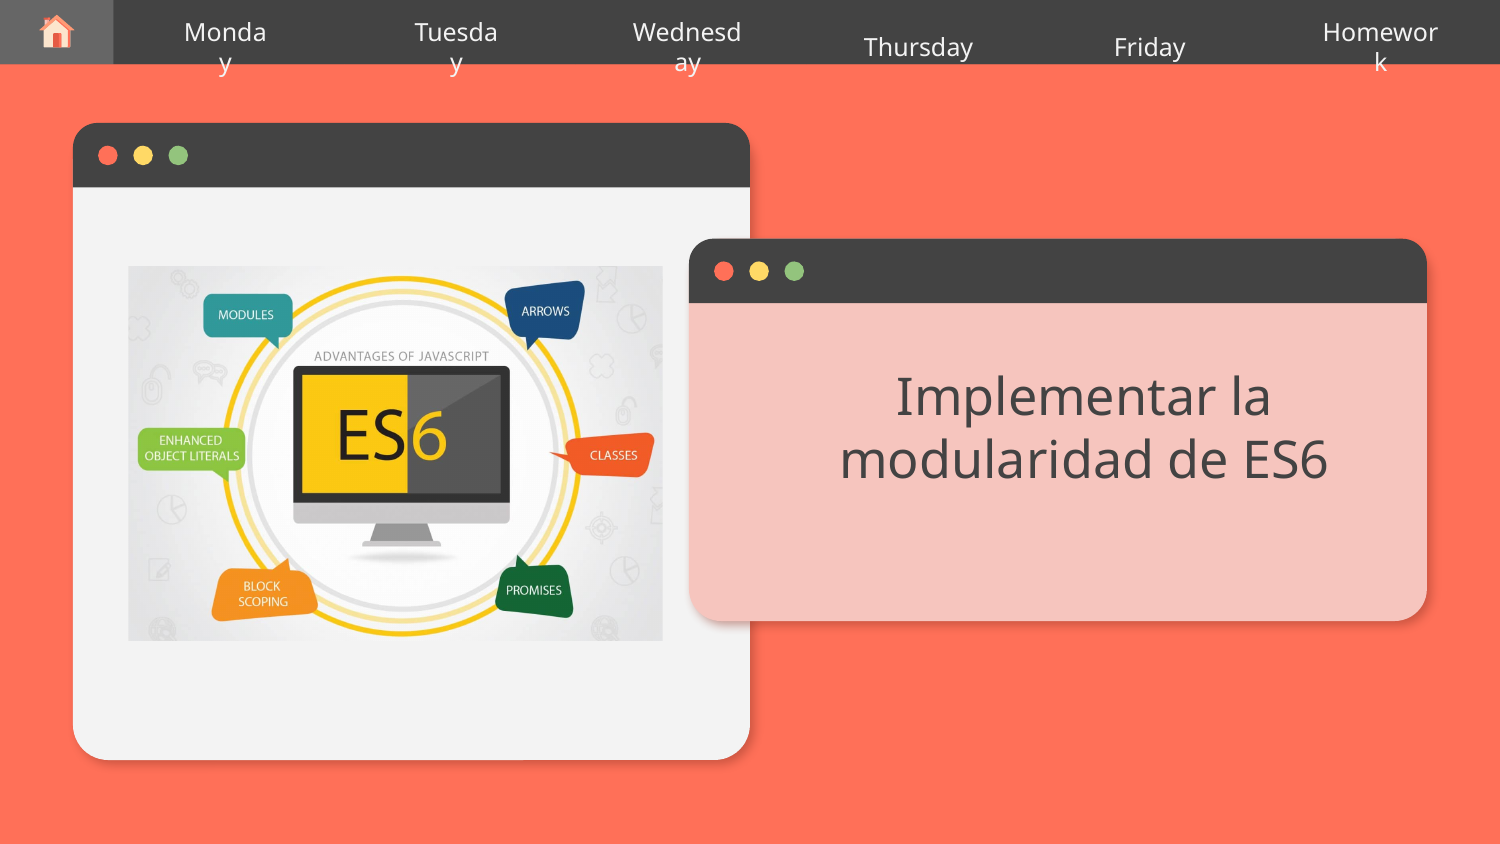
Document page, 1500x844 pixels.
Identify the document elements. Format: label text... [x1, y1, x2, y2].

text_box Thursday [844, 14, 1001, 48]
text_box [688, 238, 1428, 622]
text_box [806, 0, 1037, 65]
text_box [1037, 0, 1268, 65]
text_box Tuesday [399, 14, 522, 48]
text_box Monday [168, 14, 291, 48]
text_box Wednesday [613, 14, 770, 48]
text_box [1268, 0, 1500, 65]
text_box Friday [1092, 14, 1215, 48]
text_box [575, 0, 806, 65]
text_box [344, 0, 575, 65]
picture [128, 266, 663, 641]
text_box [113, 0, 344, 65]
text_box [0, 0, 114, 64]
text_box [38, 14, 75, 48]
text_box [72, 122, 751, 761]
text_box Homework [1306, 14, 1463, 48]
